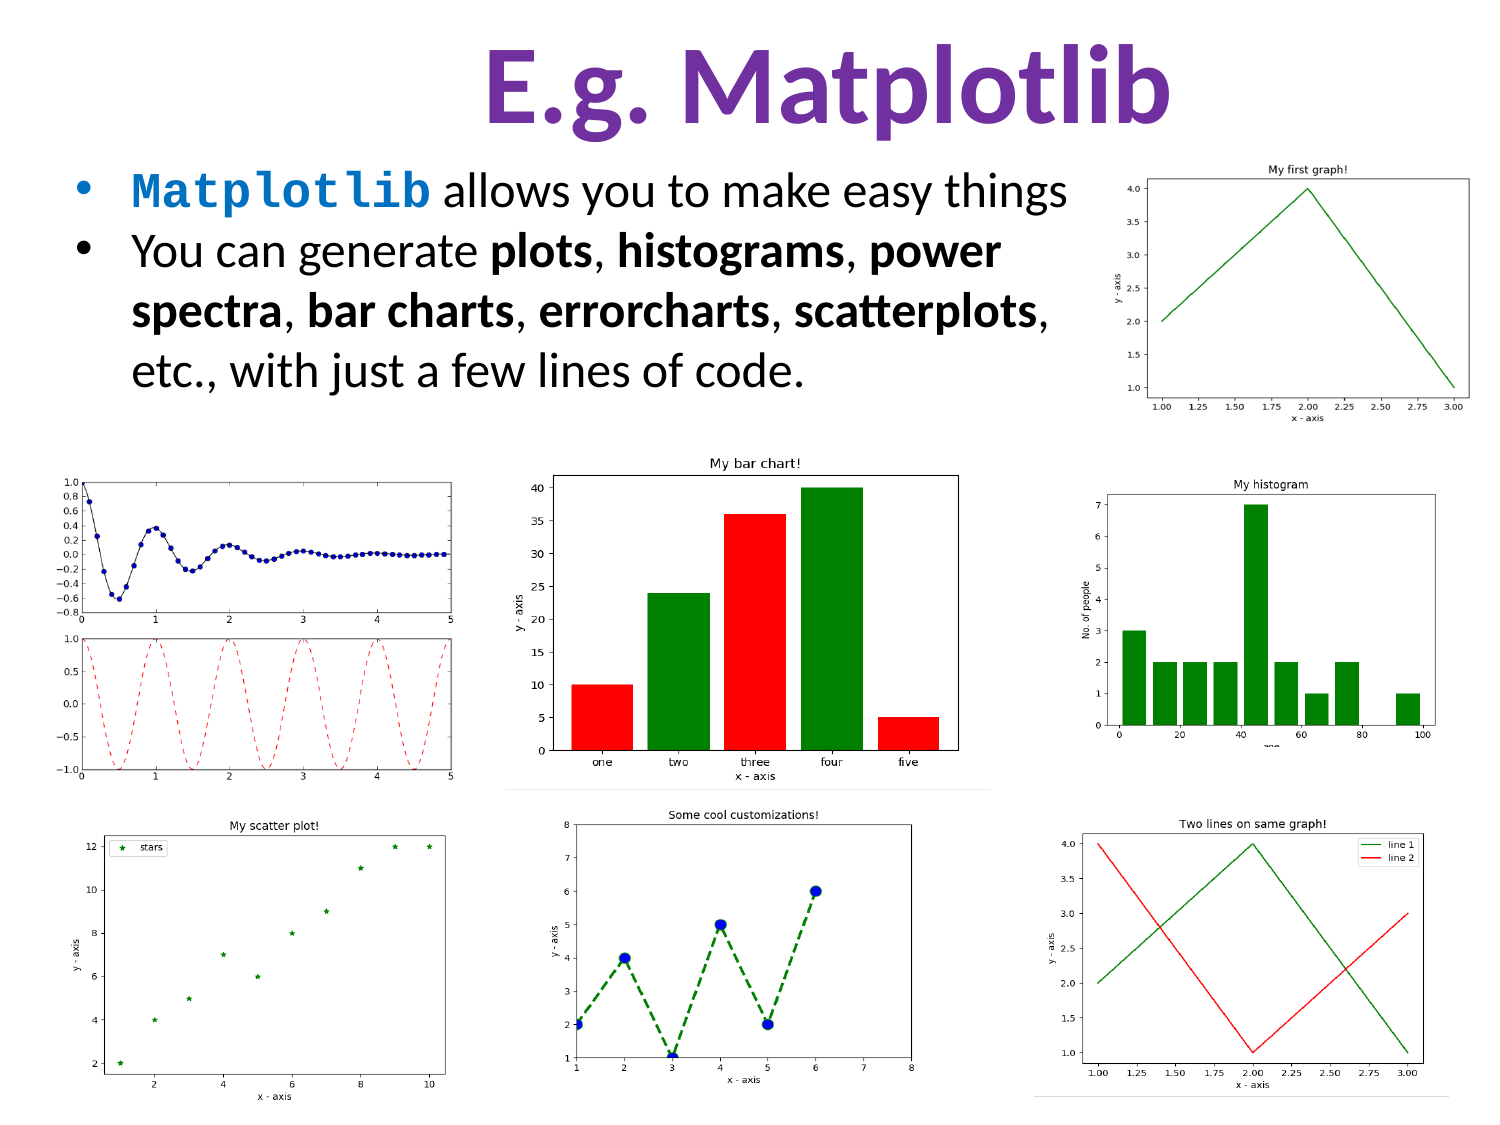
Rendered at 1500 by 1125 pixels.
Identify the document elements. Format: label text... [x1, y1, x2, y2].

picture [534, 794, 938, 1088]
title E.g. Matplotlib [153, 6, 1500, 151]
text_box Matplotlib allows you to make easy things You can generate plots, histograms, power spectra, bar charts, errorcharts, scatterplots, etc., with just a few lines of code. [60, 150, 1103, 406]
picture [1071, 463, 1462, 747]
picture [1034, 802, 1449, 1097]
picture [1105, 150, 1497, 428]
picture [504, 441, 992, 790]
picture [22, 446, 499, 1102]
